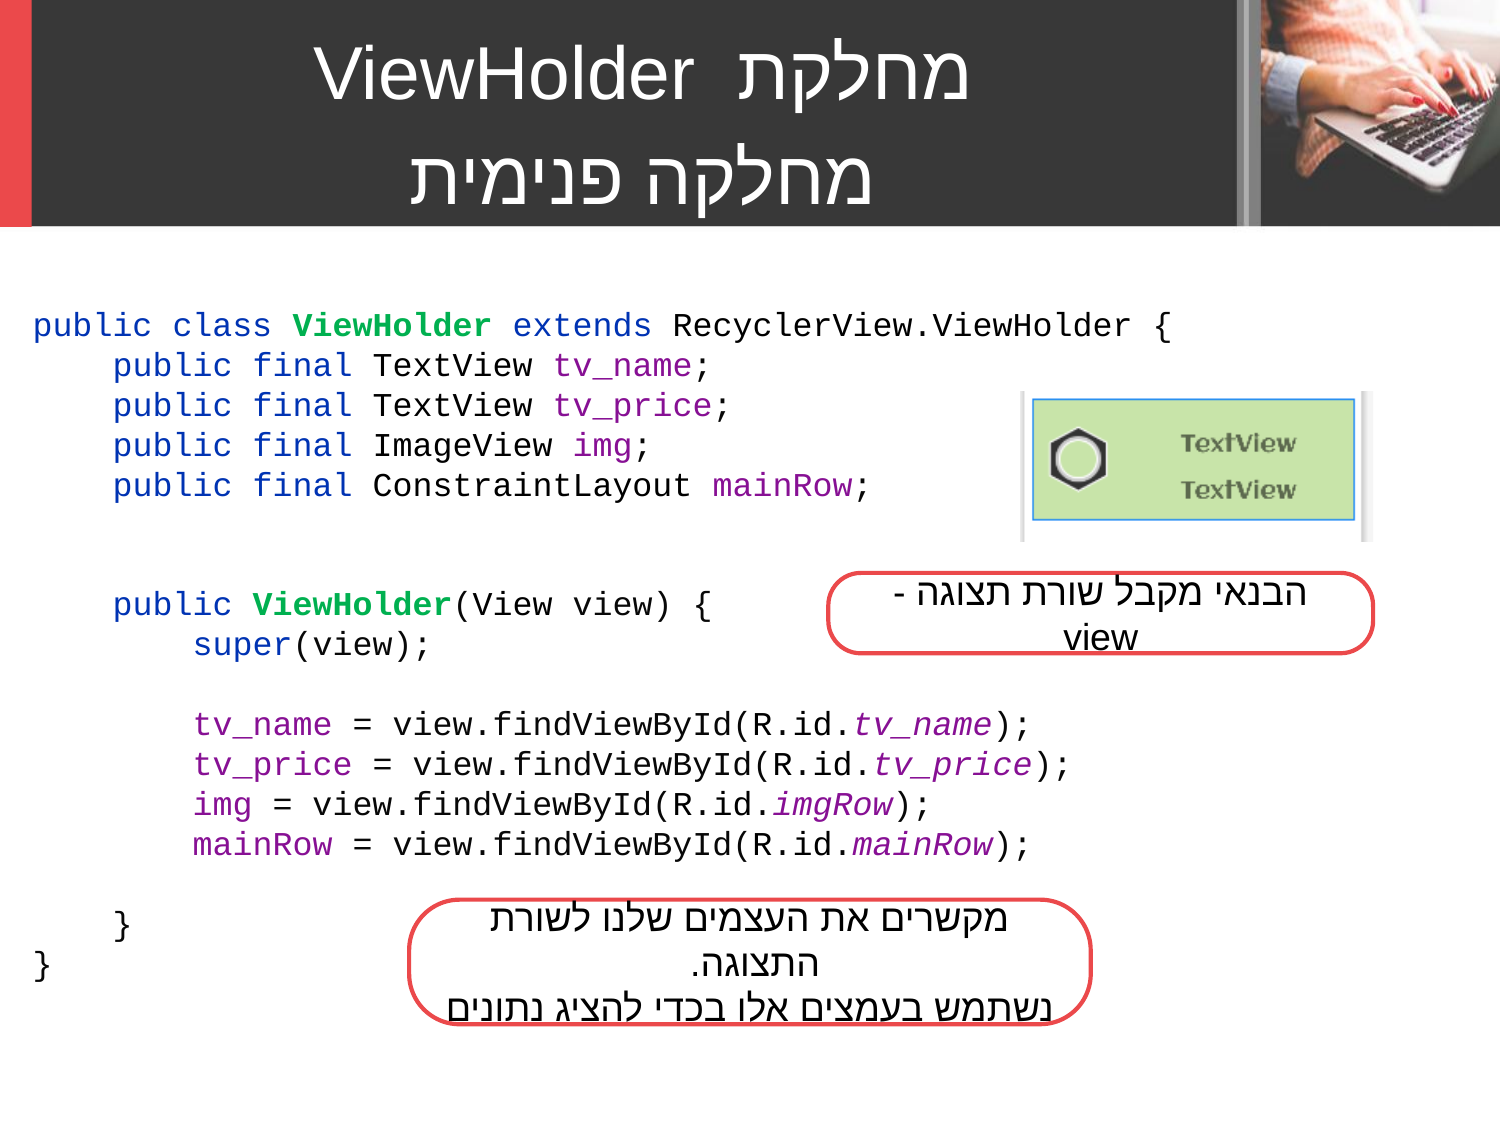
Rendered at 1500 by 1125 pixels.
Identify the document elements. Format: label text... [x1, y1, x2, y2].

text_box הבנאי מקבל שורת תצוגה - view [828, 572, 1374, 654]
text_box public class ViewHolder extends RecyclerView.ViewHolder { public final TextView tv_name; public final TextView tv_price; public final ImageView img; public final ConstraintLayout mainRow; public ViewHolder(View view) { super(view); tv_name = view.findViewById(R.id.tv_name); tv_price = view.findViewById(R.id.tv_price); img = view.findViewById(R.id.imgRow); mainRow = view.findViewById(R.id.mainRow); } } [17, 291, 1374, 994]
picture [0, 0, 1500, 1125]
list מחלקת ViewHolder מחלקה פנימית [52, 59, 1234, 186]
text_box מקשרים את העצמים שלנו לשורת התצוגה. נשתמש בעמצים אלו בכדי להציג נתונים [409, 899, 1091, 1025]
